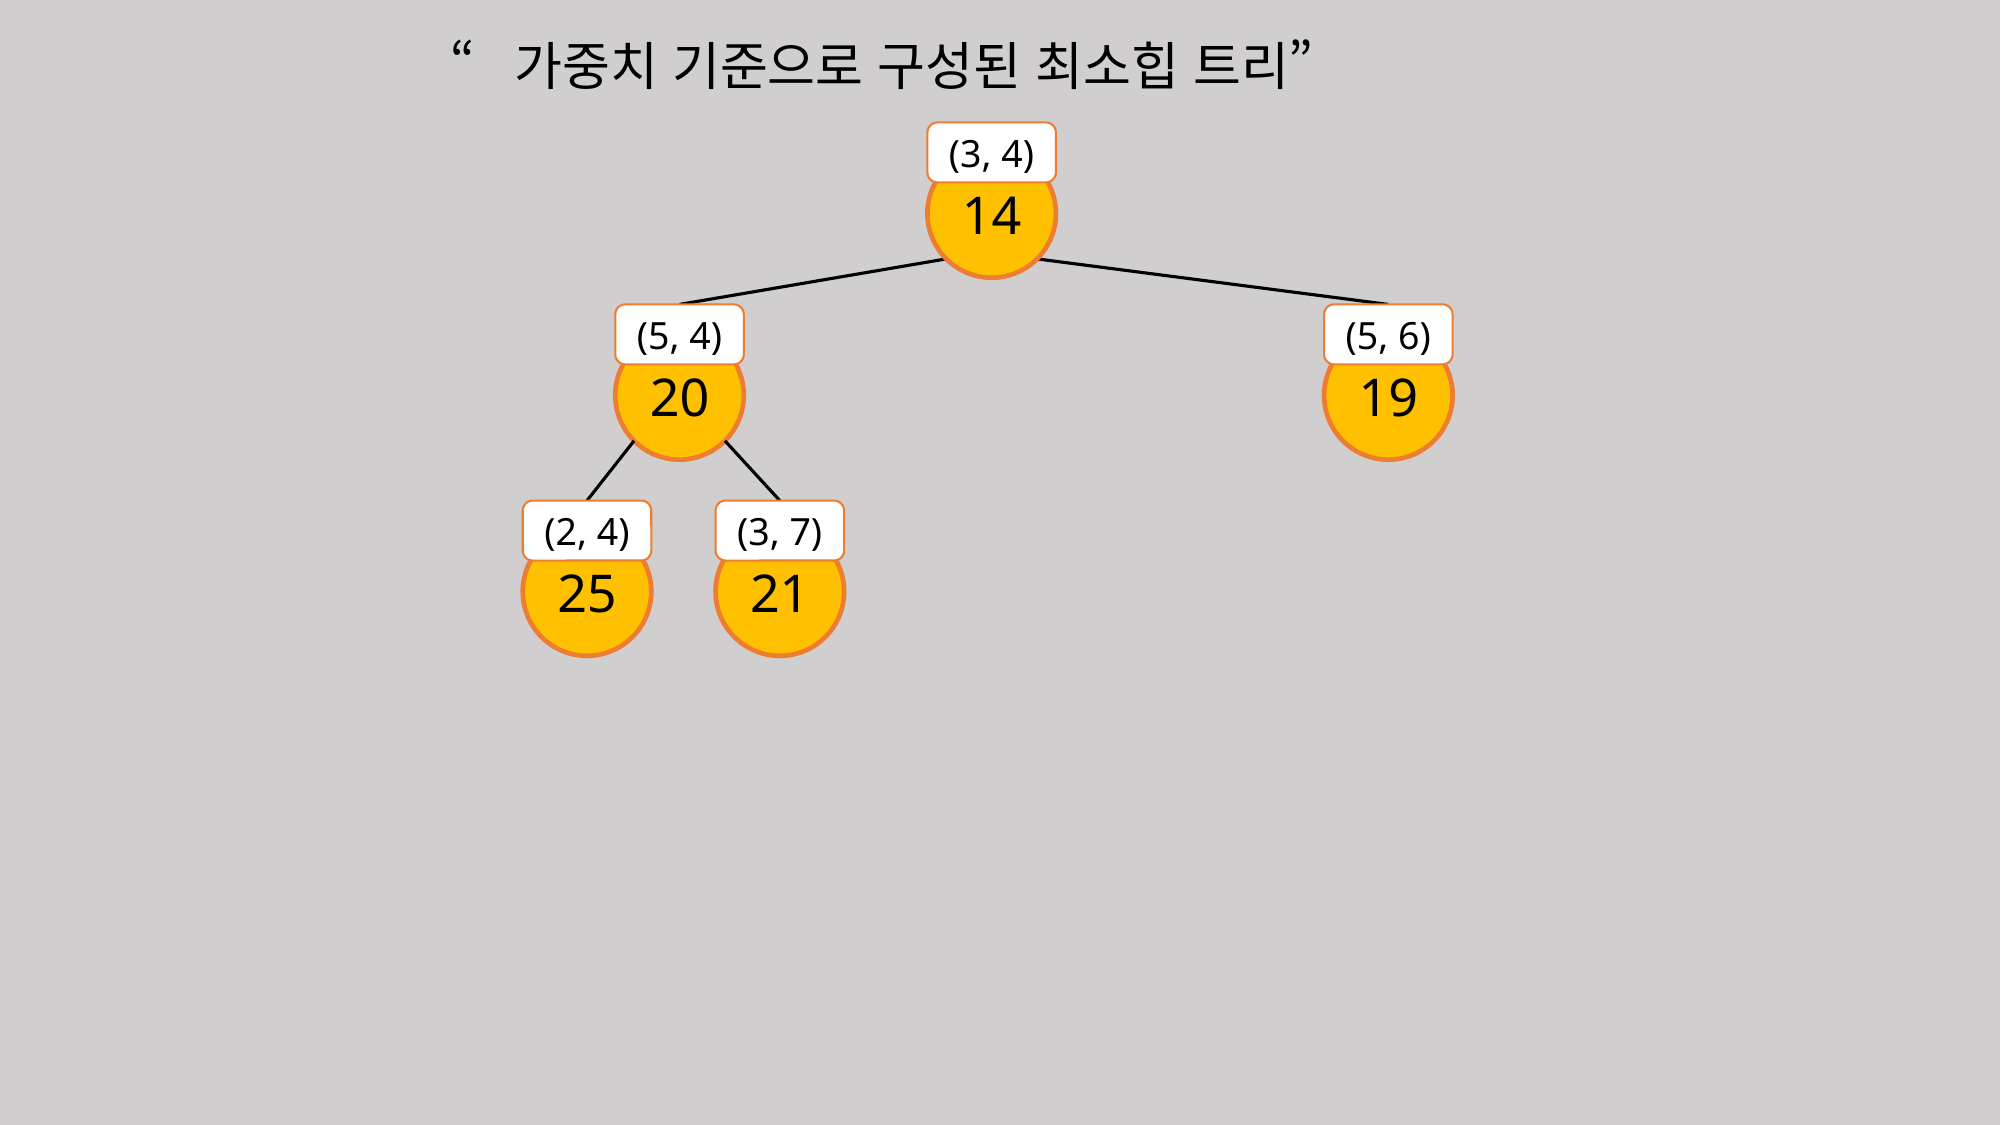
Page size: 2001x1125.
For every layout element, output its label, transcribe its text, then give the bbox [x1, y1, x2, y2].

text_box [927, 122, 1056, 278]
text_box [1324, 304, 1453, 460]
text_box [715, 500, 845, 656]
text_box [586, 440, 635, 500]
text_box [679, 258, 947, 305]
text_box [615, 304, 744, 460]
text_box “가중치 기준으로 구성된 최소힙 트리” [435, 25, 1329, 104]
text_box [522, 500, 652, 656]
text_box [1037, 258, 1389, 305]
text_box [724, 440, 780, 500]
